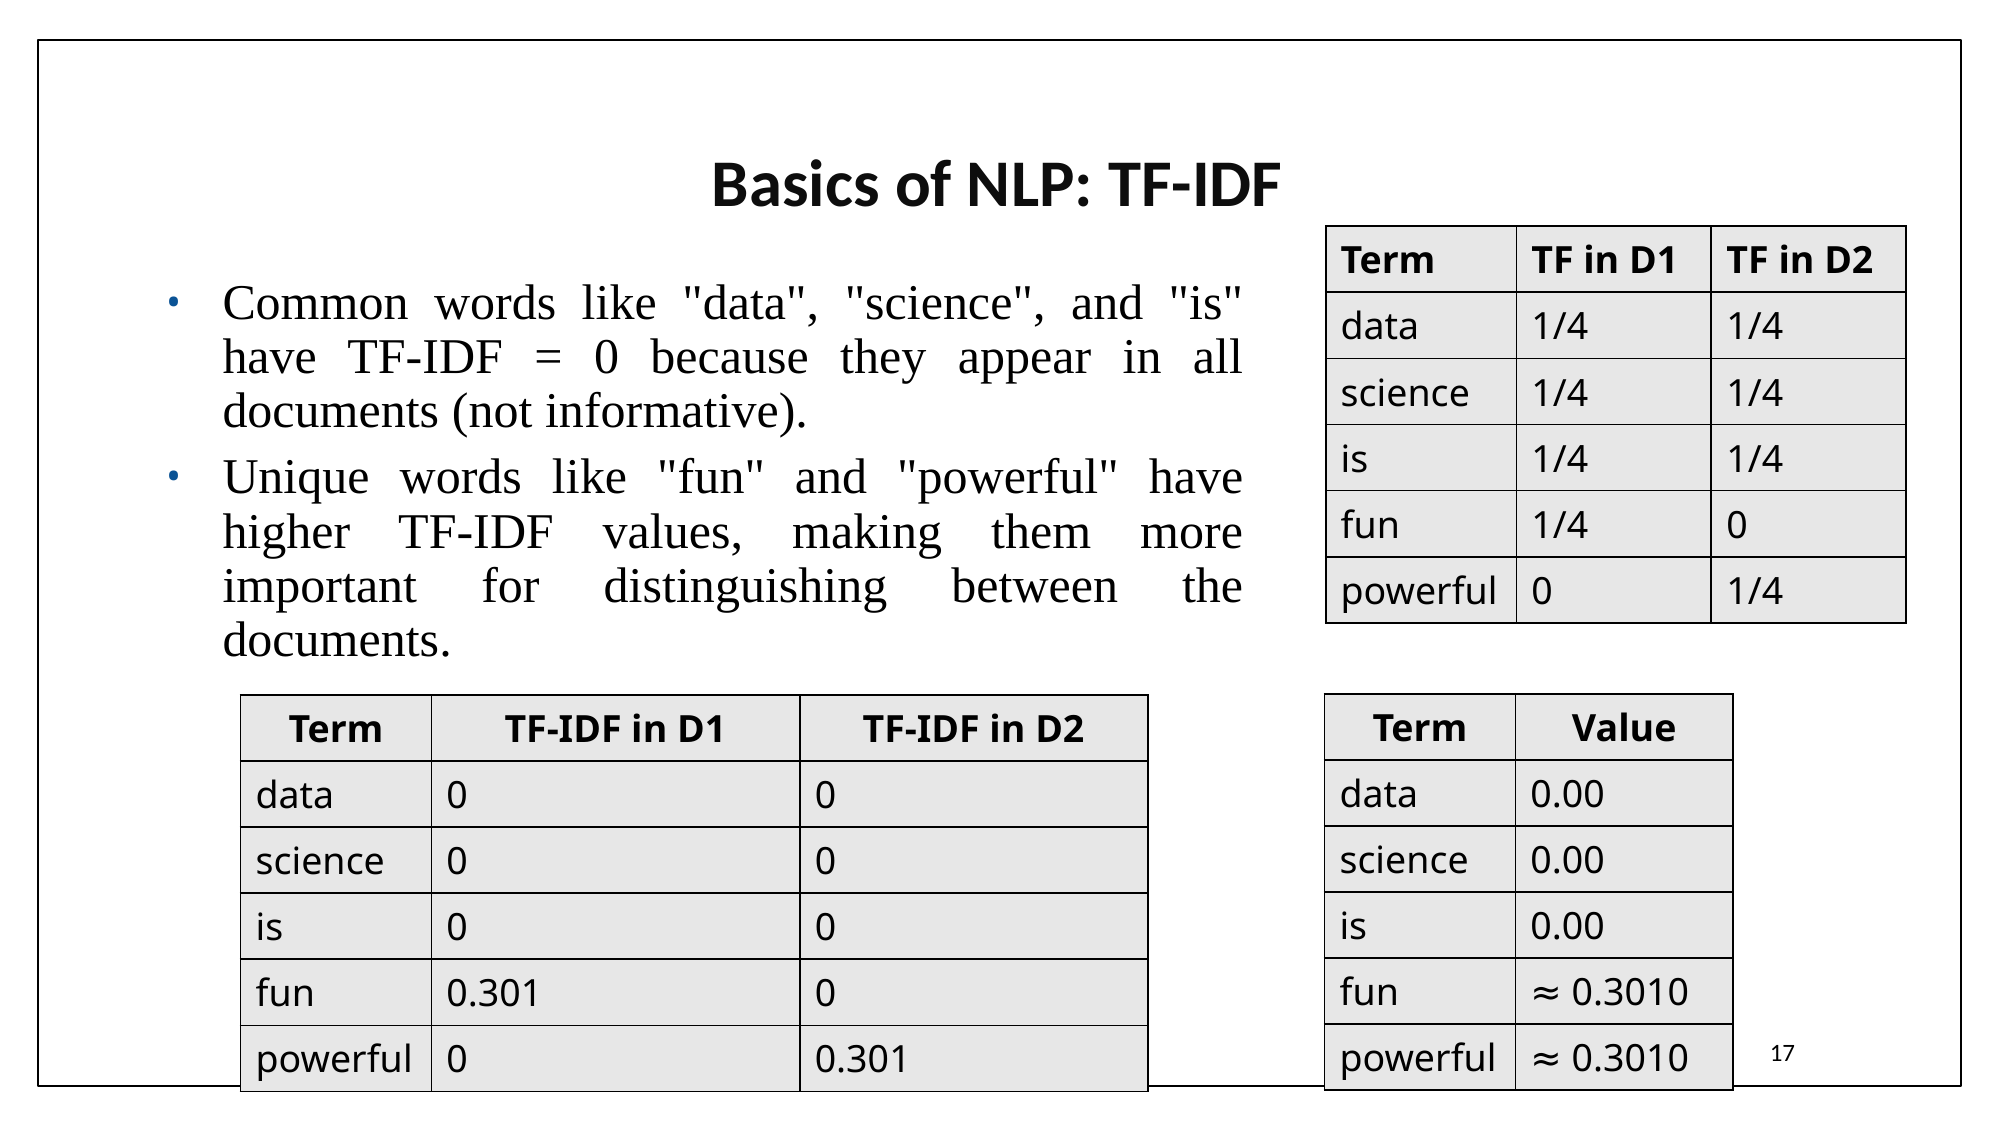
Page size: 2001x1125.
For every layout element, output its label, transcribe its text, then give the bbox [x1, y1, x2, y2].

table_cell 0 [432, 762, 799, 826]
table_cell powerful [1325, 1025, 1515, 1089]
table_cell fun [1325, 959, 1515, 1023]
table_header Term [241, 696, 431, 760]
table_cell ≈ 0.3010 [1516, 1025, 1732, 1089]
table_cell 0 [801, 894, 1147, 958]
table_cell fun [241, 960, 431, 1025]
table_cell 1/4 [1517, 491, 1710, 556]
table_cell is [1325, 893, 1515, 957]
table_cell science [1327, 359, 1516, 424]
table_cell powerful [1327, 558, 1516, 622]
table_cell 0.00 [1516, 761, 1732, 825]
title Basics of NLP: TF-IDF [187, 73, 1808, 296]
table_cell science [241, 828, 431, 892]
table_cell 0 [432, 1026, 799, 1091]
table_cell data [1325, 761, 1515, 825]
table_cell data [241, 762, 431, 826]
table_cell 1/4 [1517, 293, 1710, 358]
table_cell 0.301 [432, 960, 799, 1025]
table_cell 0 [1517, 558, 1710, 622]
table_cell 1/4 [1712, 558, 1905, 622]
table_header TF in D2 [1712, 227, 1905, 291]
table_cell is [1327, 425, 1516, 490]
table_cell 0 [432, 894, 799, 958]
table_cell 0 [432, 828, 799, 892]
table_cell is [241, 894, 431, 958]
table_header TF-IDF in D1 [432, 696, 799, 760]
table_cell 1/4 [1517, 359, 1710, 424]
table_cell 0 [801, 762, 1147, 826]
table_cell 0.301 [801, 1026, 1147, 1091]
table_cell science [1325, 827, 1515, 891]
table_cell data [1327, 293, 1516, 358]
table_header Value [1516, 695, 1732, 759]
table_cell powerful [241, 1026, 431, 1091]
table_header Term [1327, 227, 1516, 291]
table_cell 1/4 [1712, 425, 1905, 490]
list Common words like "data", "science", and "is" have TF-IDF = 0 because they appear in all documents (not informative). Unique words like "fun" and "powerful" have higher TF-IDF values, making them more important for distinguishing between the documents. [137, 268, 1259, 638]
table_cell fun [1327, 491, 1516, 556]
slide_number 17 [1734, 1021, 1811, 1081]
table_cell ≈ 0.3010 [1516, 959, 1732, 1023]
table_cell 0.00 [1516, 893, 1732, 957]
table_cell 1/4 [1712, 293, 1905, 358]
table_cell 1/4 [1517, 425, 1710, 490]
table_cell 0.00 [1516, 827, 1732, 891]
table_cell 0 [1712, 491, 1905, 556]
table_header Term [1325, 695, 1515, 759]
table_cell 1/4 [1712, 359, 1905, 424]
table_cell 0 [801, 828, 1147, 892]
table_cell 0 [801, 960, 1147, 1025]
table_header TF in D1 [1517, 227, 1710, 291]
table_header TF-IDF in D2 [801, 696, 1147, 760]
